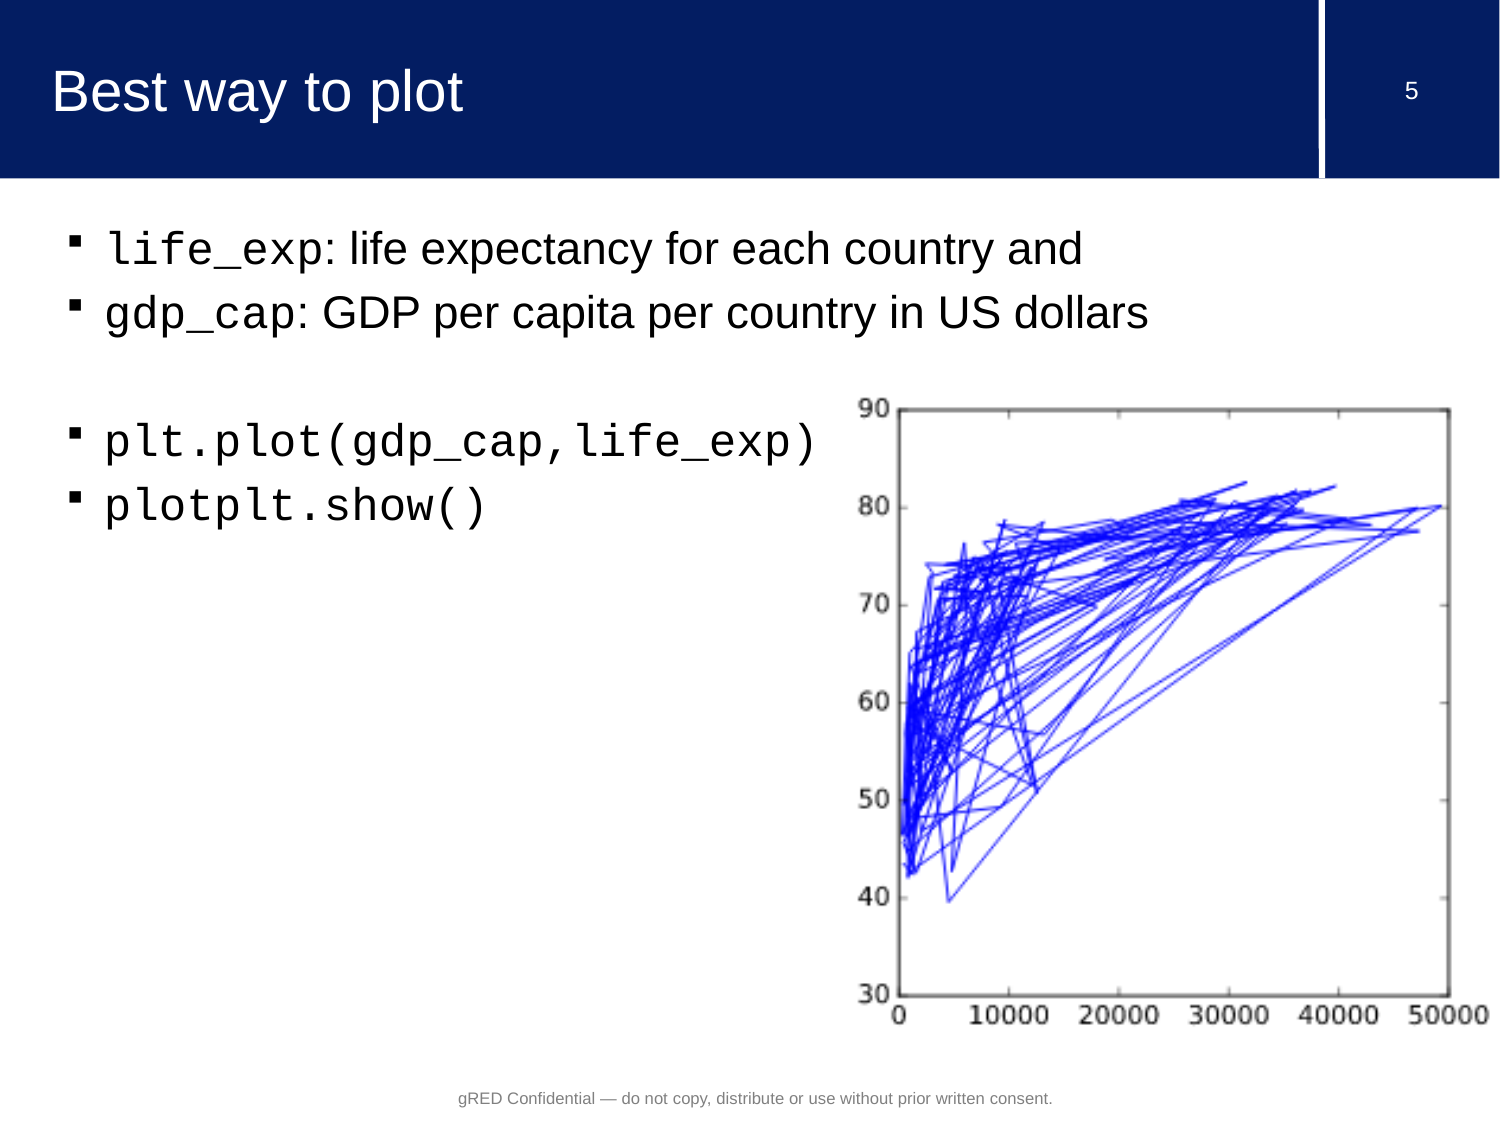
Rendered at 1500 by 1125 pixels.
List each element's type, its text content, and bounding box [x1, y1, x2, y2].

picture [847, 387, 1497, 1039]
footer gRED Confidential — do not copy, distribute or use without prior written consent. [51, 1087, 1462, 1113]
list life_exp: life expectancy for each country and gdp_cap: GDP per capita per country in US dollars plt.plot(gdp_cap,life_exp) plotplt.show() [51, 210, 1426, 1026]
title Best way to plot [51, 19, 1273, 157]
